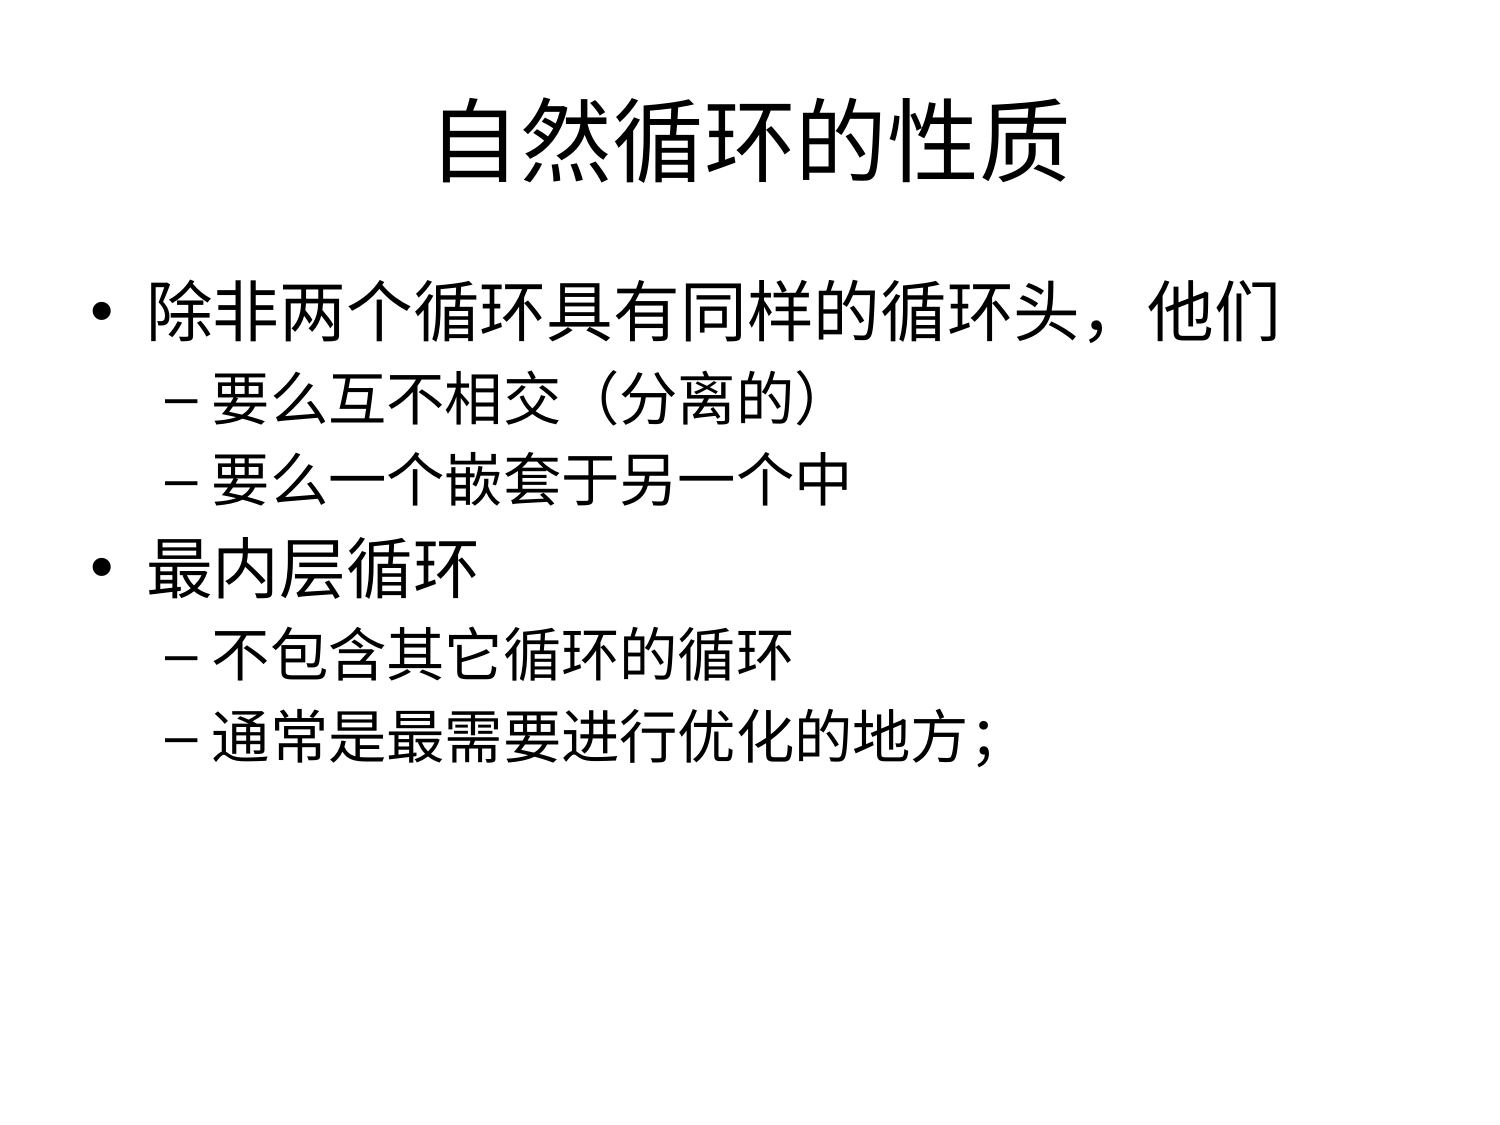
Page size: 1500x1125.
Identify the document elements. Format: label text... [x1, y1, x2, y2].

list 除非两个循环具有同样的循环头，他们 要么互不相交（分离的） 要么一个嵌套于另一个中 最内层循环 不包含其它循环的循环 通常是最需要进行优化的地方； [75, 262, 1425, 1005]
title 自然循环的性质 [75, 45, 1425, 233]
